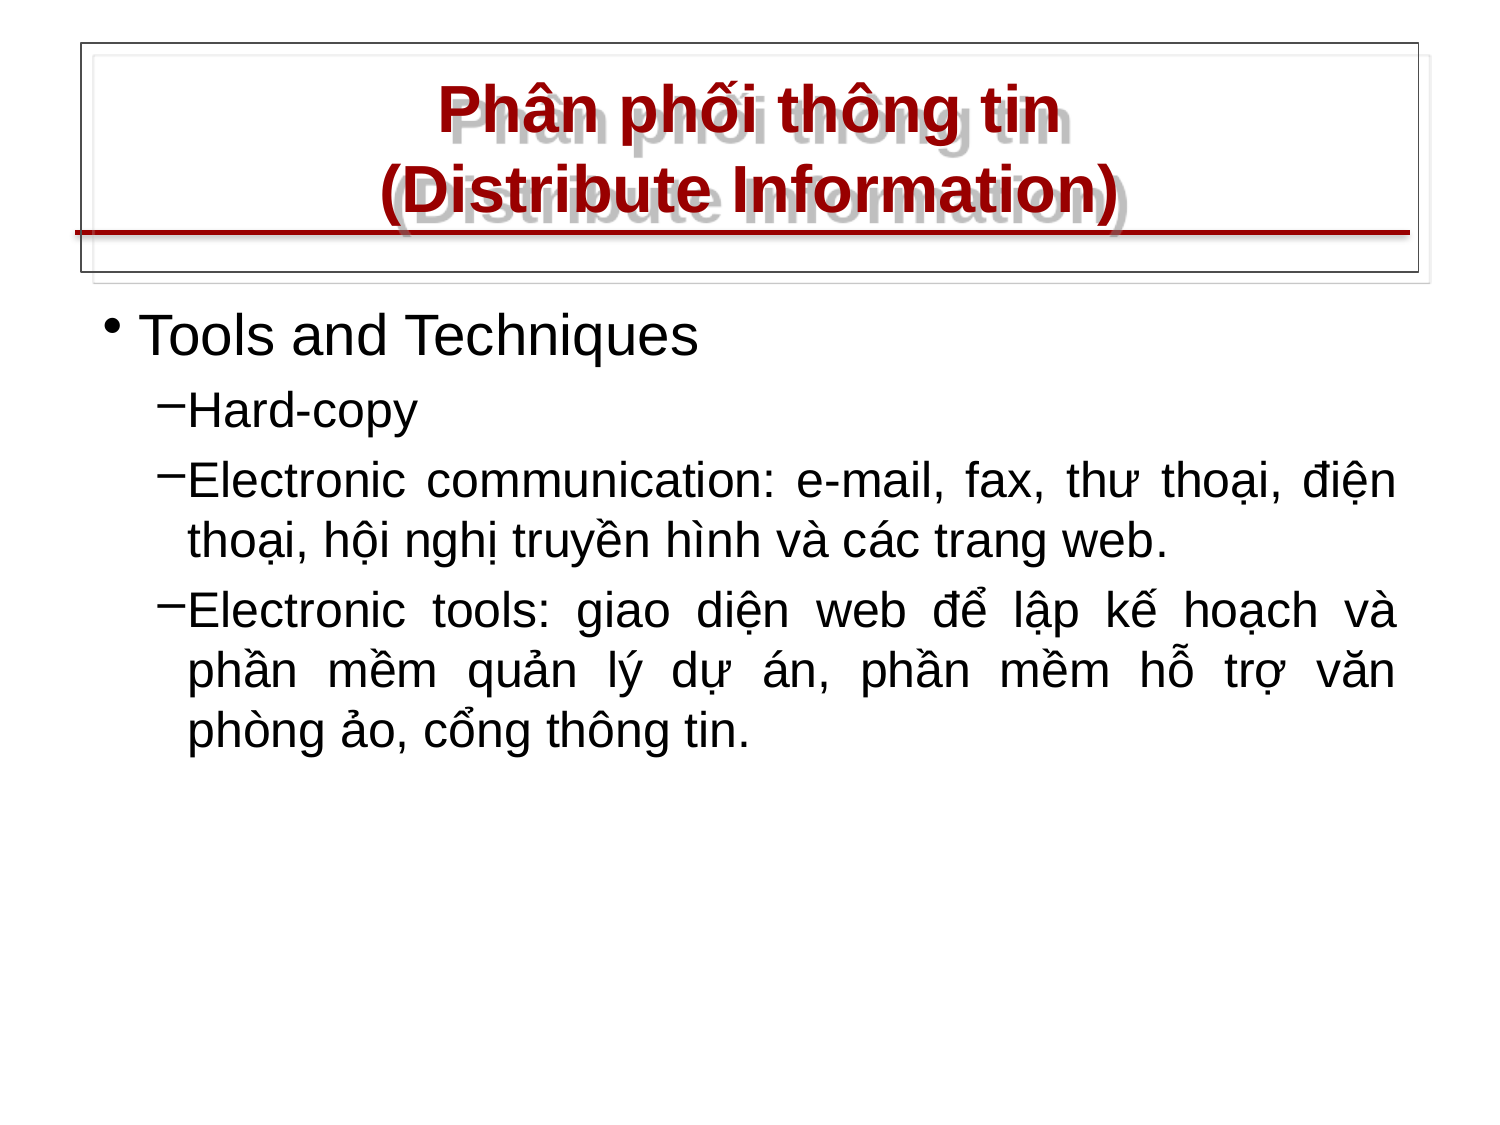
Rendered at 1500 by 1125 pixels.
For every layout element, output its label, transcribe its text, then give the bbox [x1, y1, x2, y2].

title Phân phối thông tin (Distribute Information) [80, 42, 1419, 273]
list Tools and Techniques Hard-copy Electronic communication: e-mail, fax, thư thoại, điện thoại, hội nghị truyền hình và các trang web. Electronic tools: giao diện web để lập kế hoạch và phần mềm quản lý dự án, phần mềm hỗ trợ văn phòng ảo, cổng thông tin. [87, 290, 1413, 1073]
